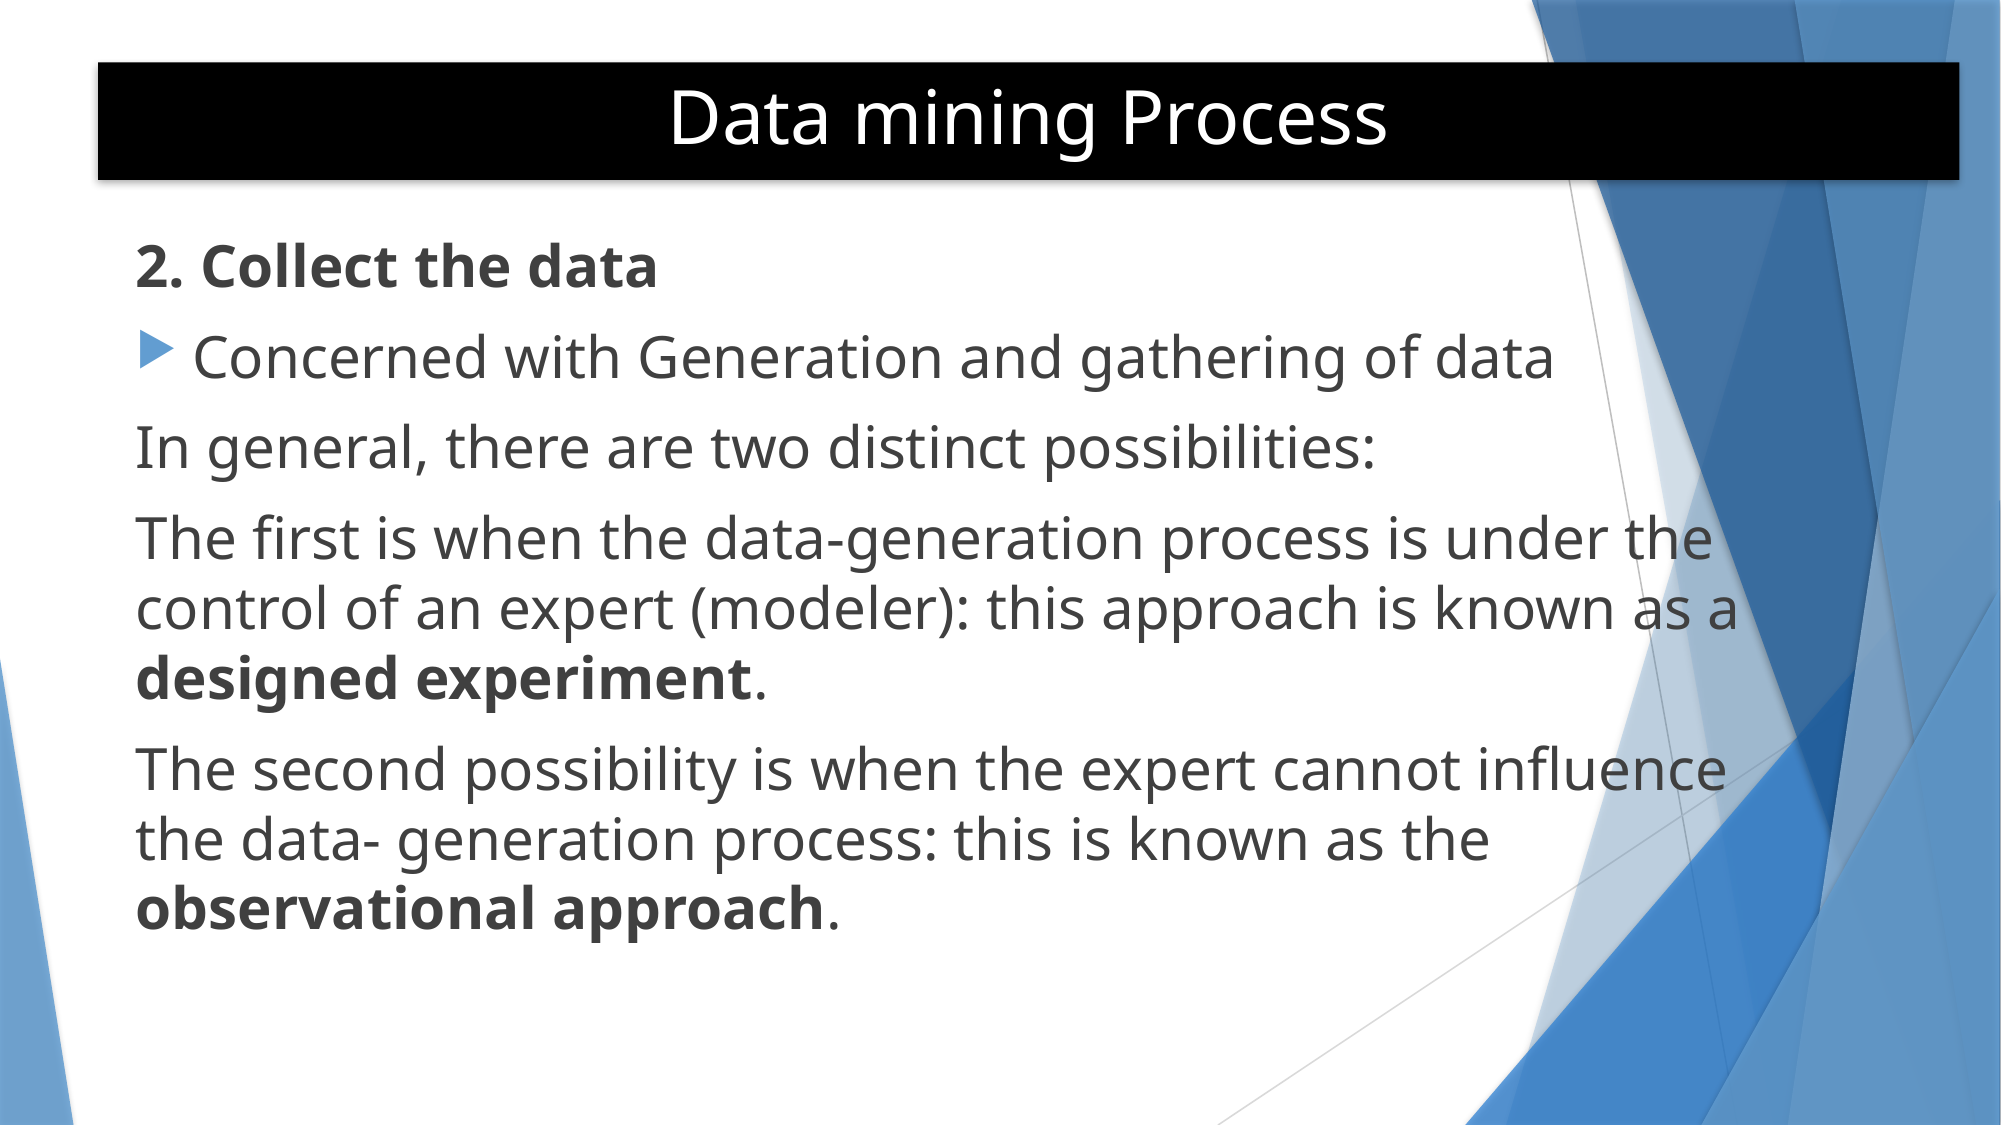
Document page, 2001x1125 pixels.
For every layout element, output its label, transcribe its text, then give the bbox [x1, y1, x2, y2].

title Data mining Process [98, 62, 1960, 180]
list 2. Collect the data Concerned with Generation and gathering of data In general, there are two distinct possibilities: The first is when the data-generation process is under the control of an expert (modeler): this approach is known as a designed experiment. The second possibility is when the expert cannot influence the data- generation process: this is known as the observational approach. [120, 221, 1825, 1072]
